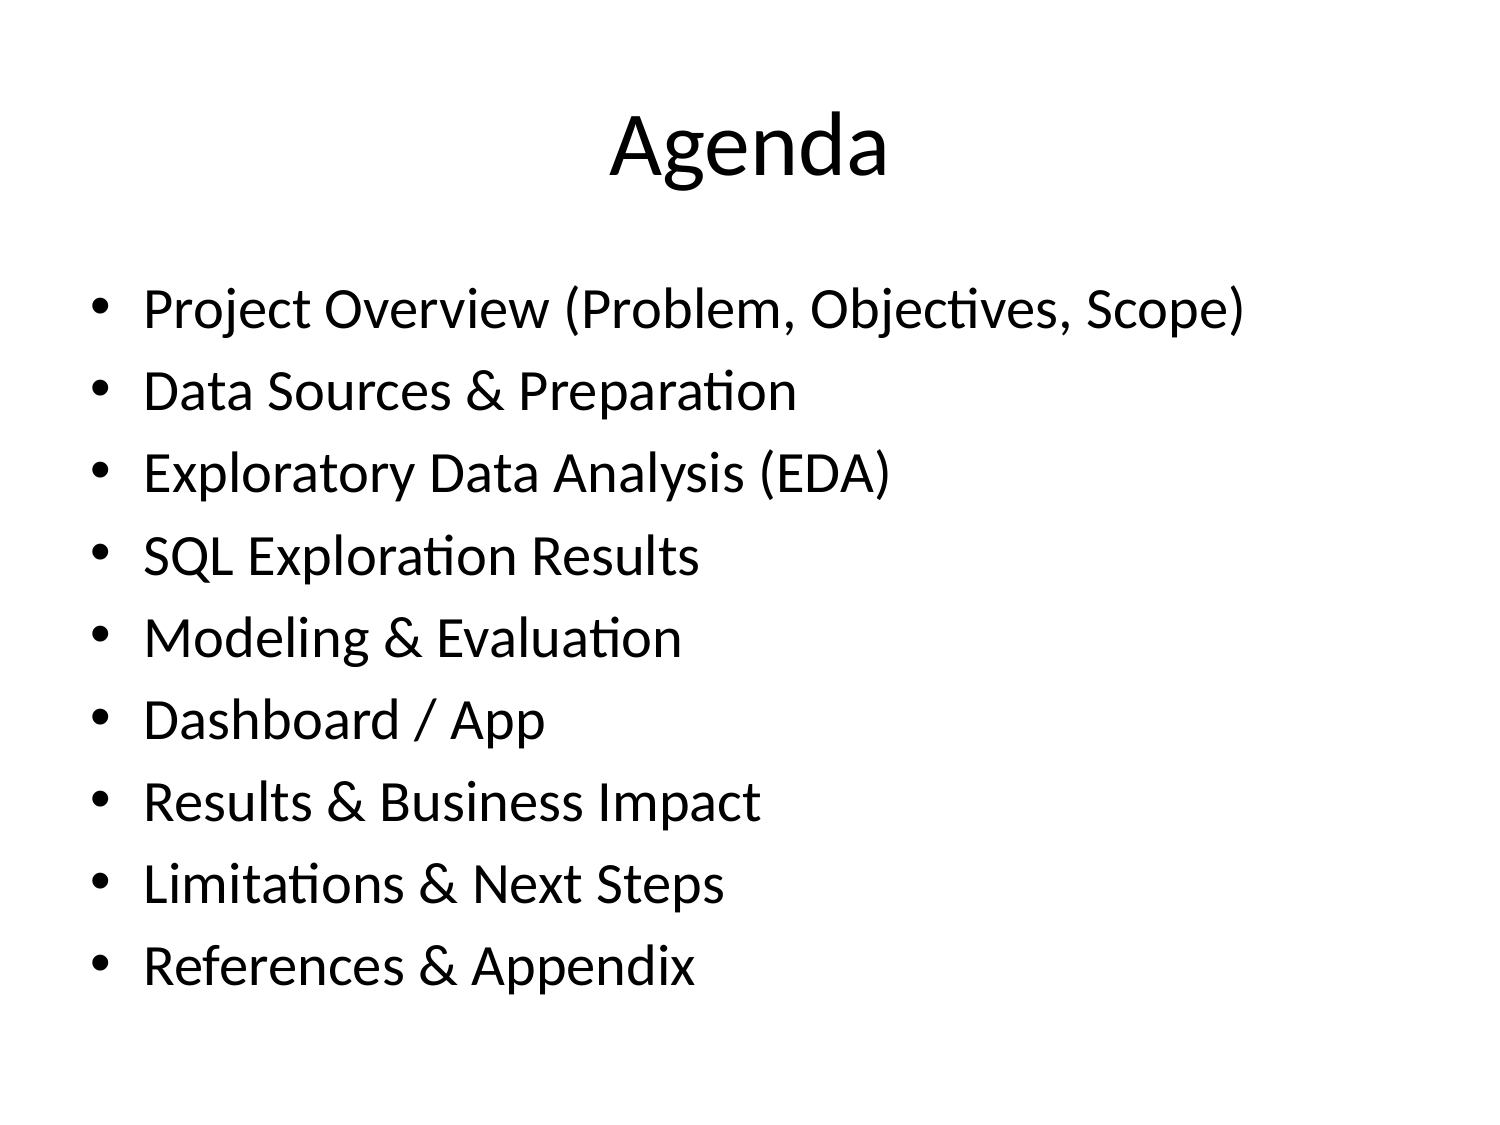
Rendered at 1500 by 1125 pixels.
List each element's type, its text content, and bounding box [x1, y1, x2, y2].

title Agenda [75, 45, 1425, 233]
list Project Overview (Problem, Objectives, Scope) Data Sources & Preparation Exploratory Data Analysis (EDA) SQL Exploration Results Modeling & Evaluation Dashboard / App Results & Business Impact Limitations & Next Steps References & Appendix [75, 262, 1425, 1005]
